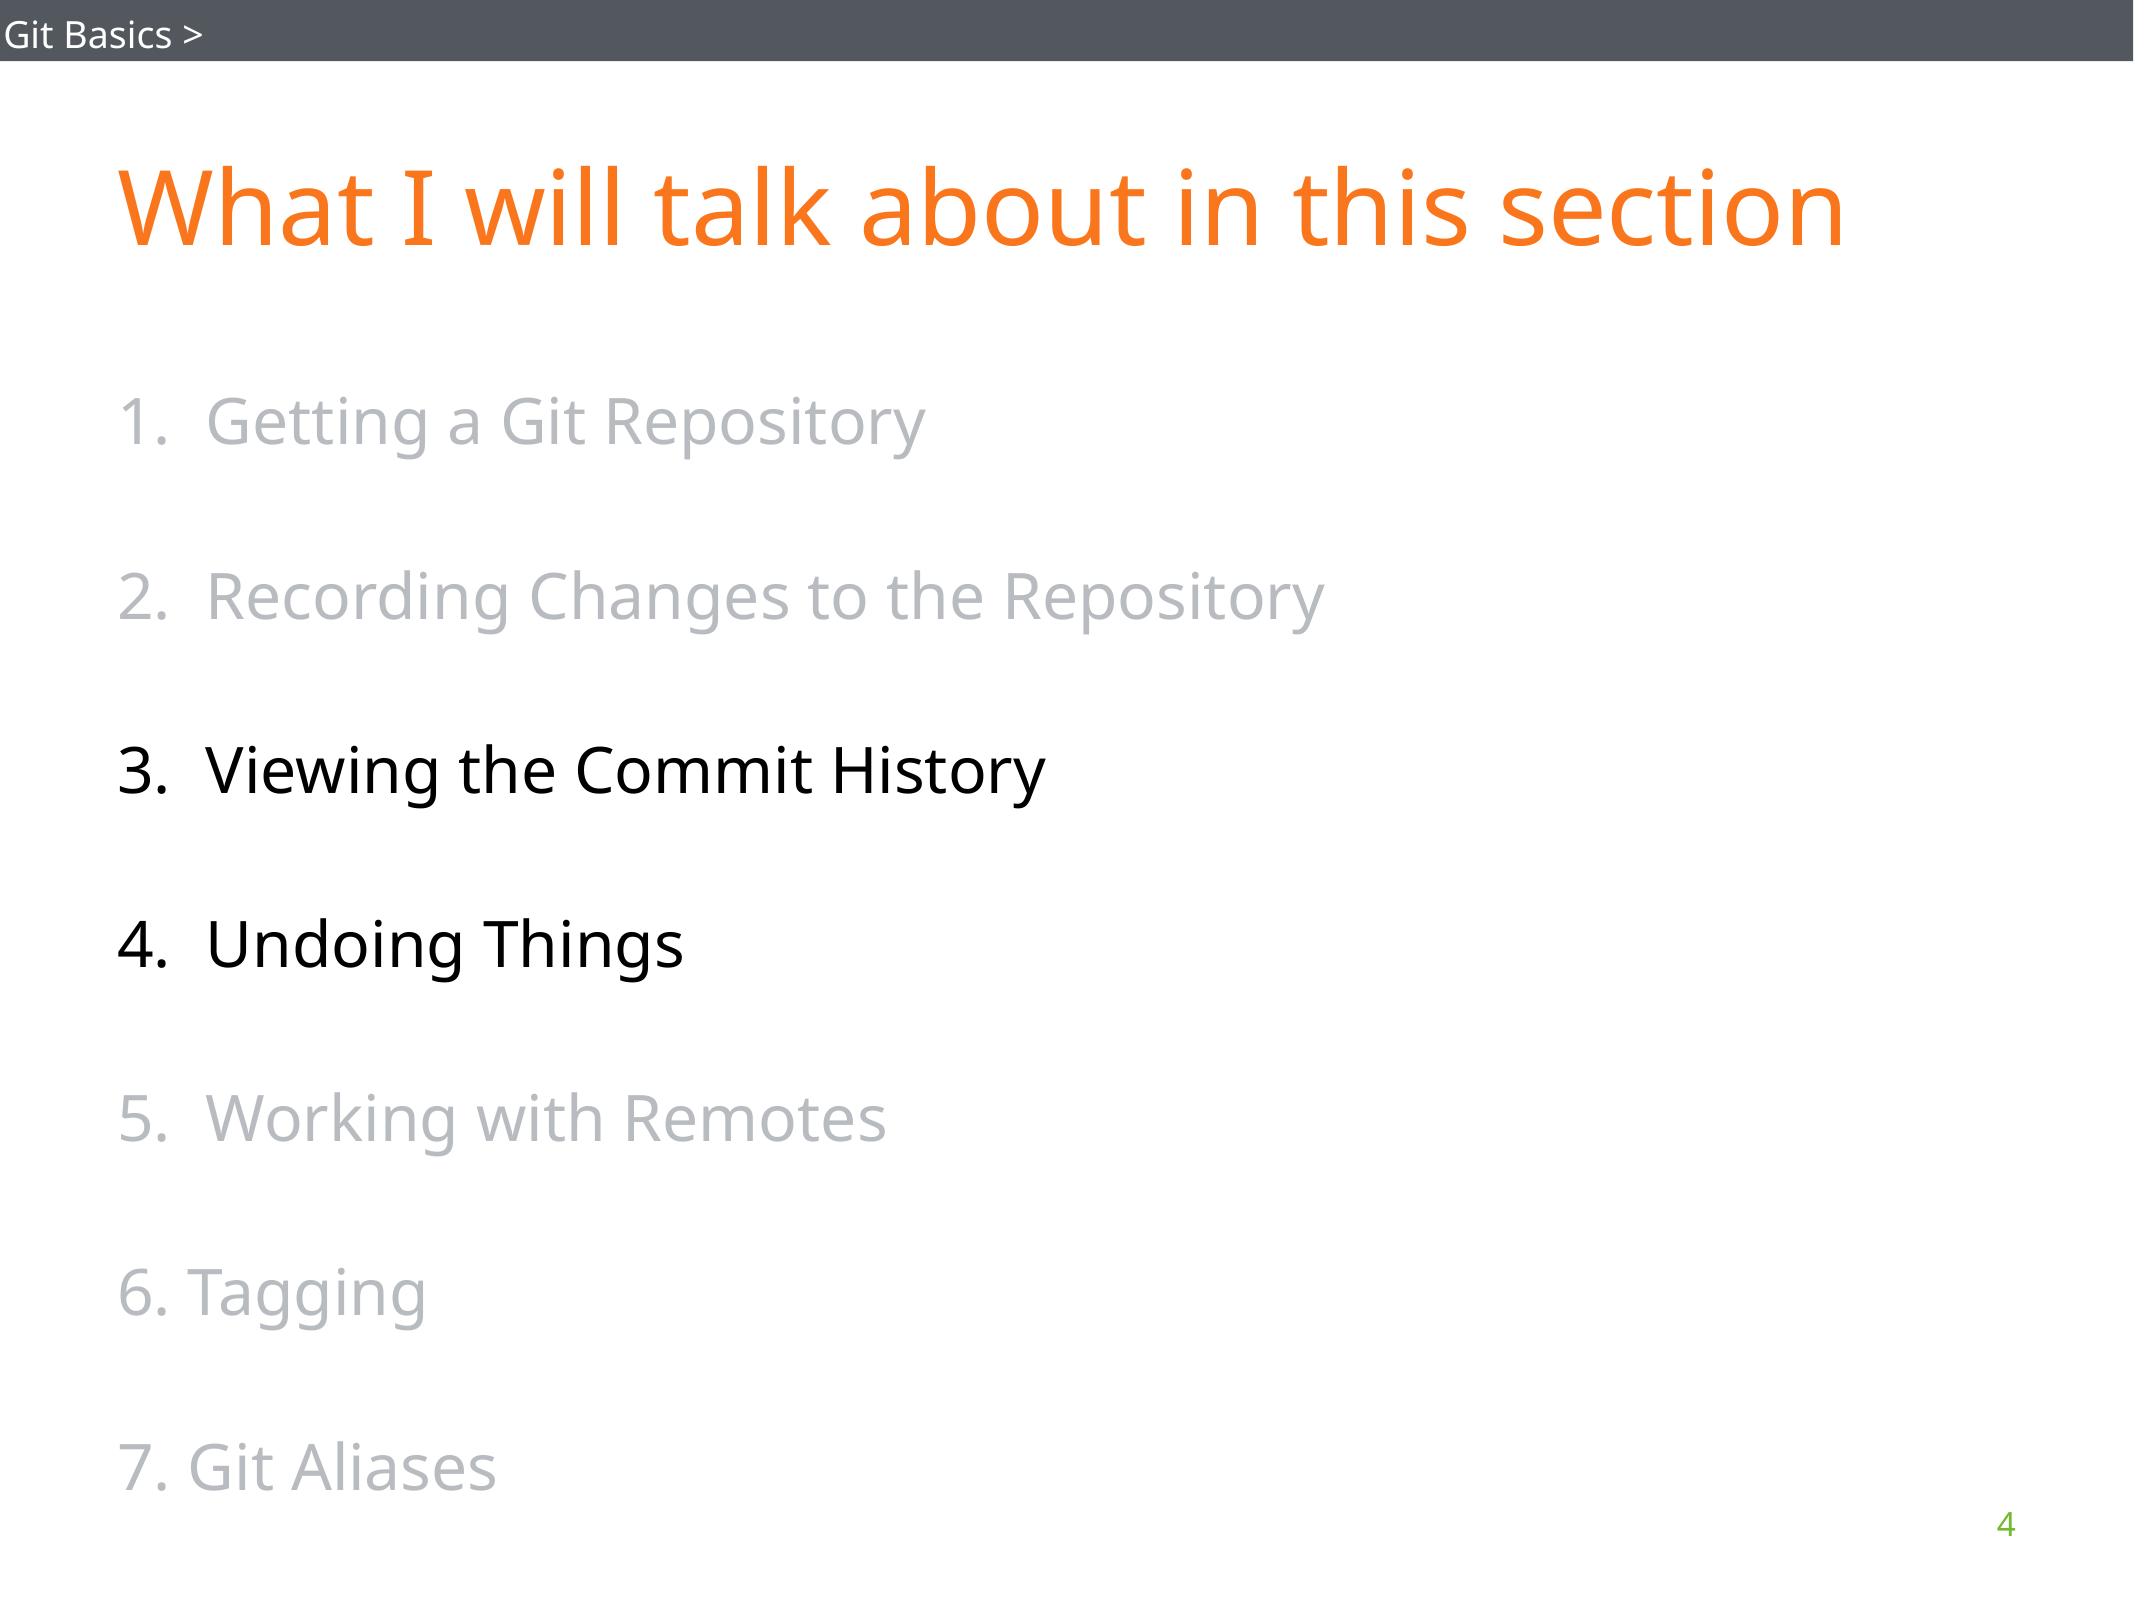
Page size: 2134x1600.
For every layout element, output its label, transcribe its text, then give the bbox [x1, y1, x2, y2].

text_box Git Basics > [0, 2, 213, 65]
title What I will talk about in this section [106, 130, 2028, 327]
slide_number 4 [1918, 1493, 2028, 1558]
list Getting a Git Repository Recording Changes to the Repository Viewing the Commit History Undoing Things Working with Remotes 6. Tagging 7. Git Aliases [106, 369, 2028, 1526]
